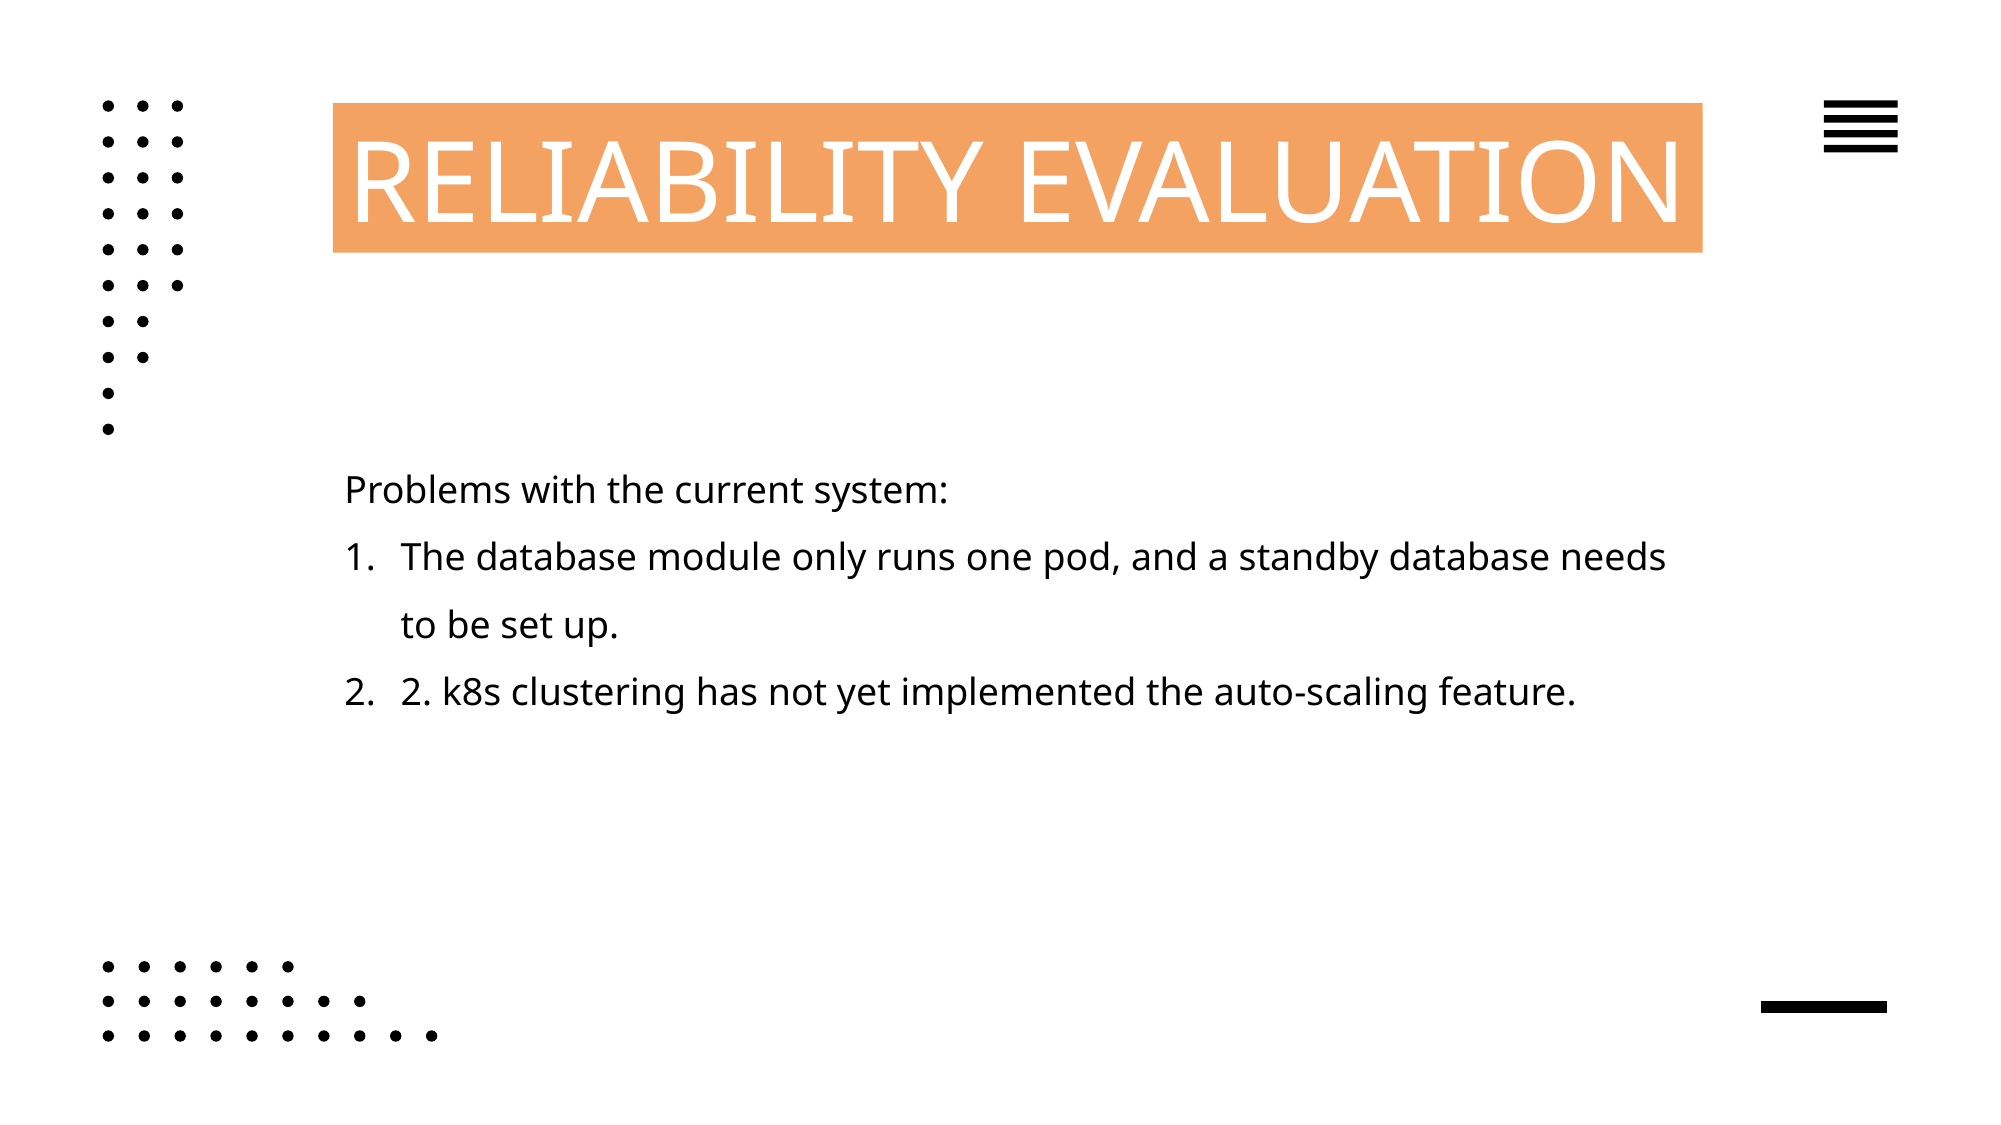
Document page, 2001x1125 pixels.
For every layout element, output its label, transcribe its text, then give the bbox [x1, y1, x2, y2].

text_box Problems with the current system: The database module only runs one pod, and a standby database needs to be set up. 2. k8s clustering has not yet implemented the auto-scaling feature. [329, 435, 1709, 721]
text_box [1823, 100, 1898, 153]
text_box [102, 961, 438, 1042]
text_box RELIABILITY EVALUATION [332, 103, 1703, 253]
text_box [0, 227, 311, 308]
